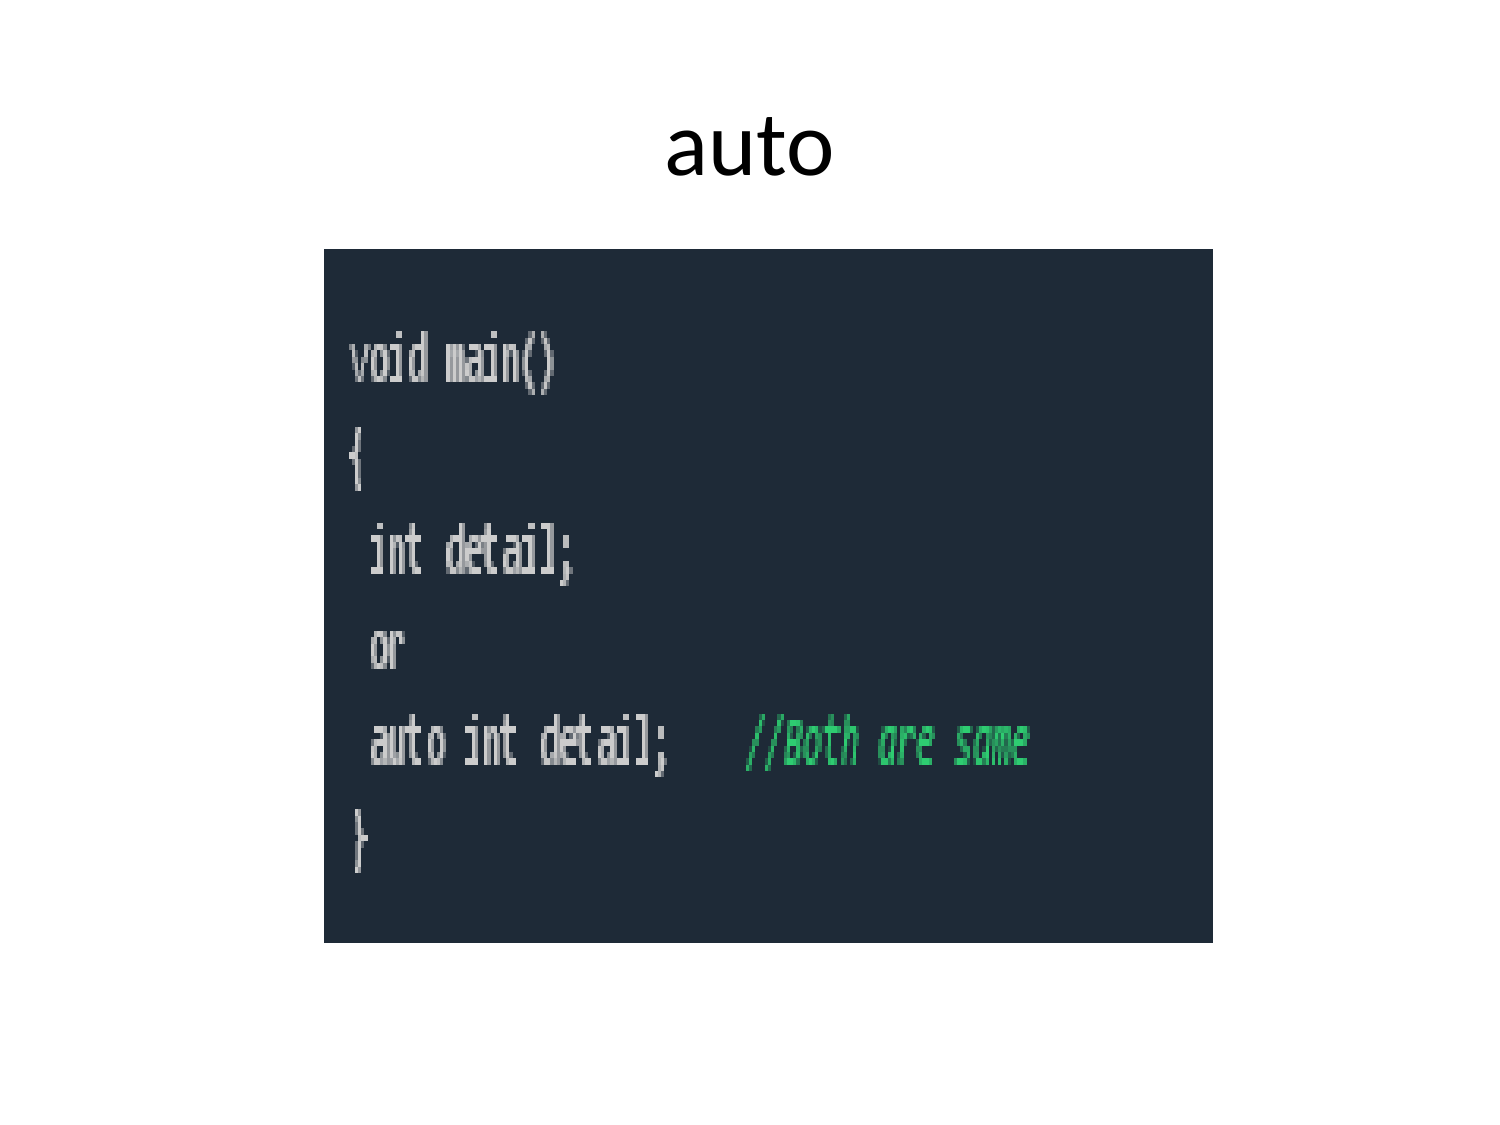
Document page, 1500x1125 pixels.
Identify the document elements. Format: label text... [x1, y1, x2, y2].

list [324, 249, 1213, 951]
title auto [75, 45, 1425, 233]
